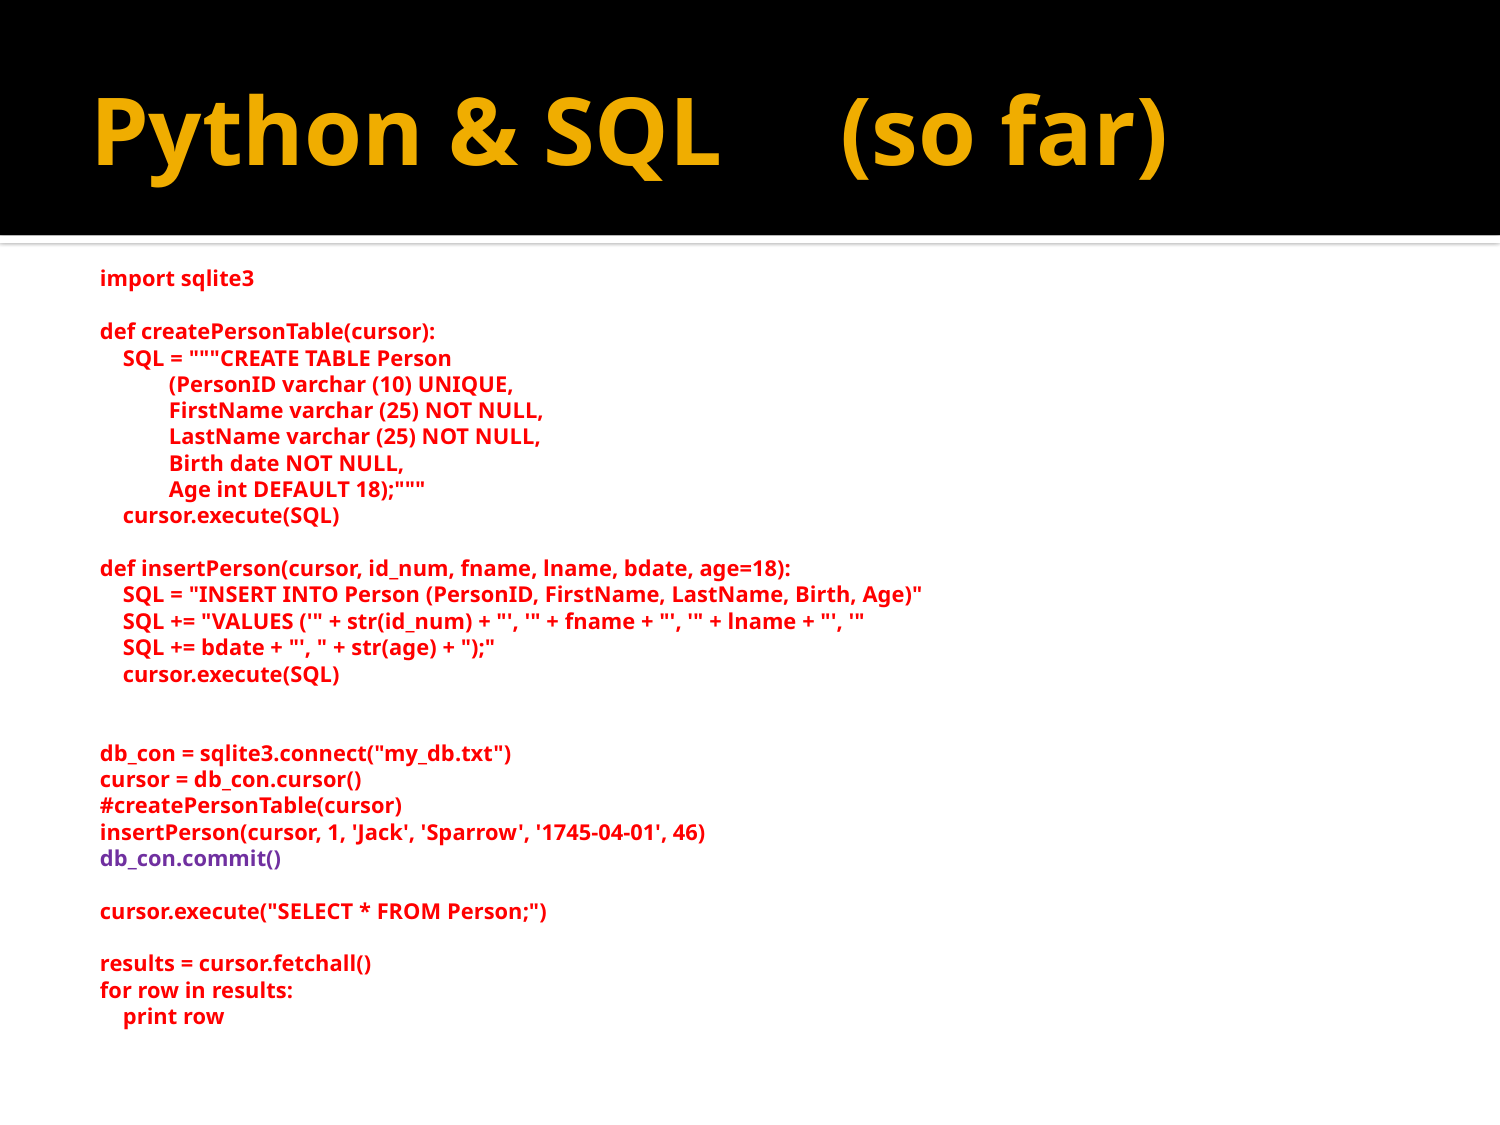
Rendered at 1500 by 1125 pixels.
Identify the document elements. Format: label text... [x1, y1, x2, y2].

list import sqlite3 def createPersonTable(cursor): SQL = """CREATE TABLE Person (PersonID varchar (10) UNIQUE, FirstName varchar (25) NOT NULL, LastName varchar (25) NOT NULL, Birth date NOT NULL, Age int DEFAULT 18);""" cursor.execute(SQL) def insertPerson(cursor, id_num, fname, lname, bdate, age=18): SQL = "INSERT INTO Person (PersonID, FirstName, LastName, Birth, Age)" SQL += "VALUES ('" + str(id_num) + "', '" + fname + "', '" + lname + "', '" SQL += bdate + "', " + str(age) + ");" cursor.execute(SQL) db_con = sqlite3.connect("my_db.txt") cursor = db_con.cursor() #createPersonTable(cursor) insertPerson(cursor, 1, 'Jack', 'Sparrow', '1745-04-01', 46) db_con.commit() cursor.execute("SELECT * FROM Person;") results = cursor.fetchall() for row in results: print row [75, 249, 1425, 1050]
title Python & SQL (so far) [75, 25, 1425, 231]
